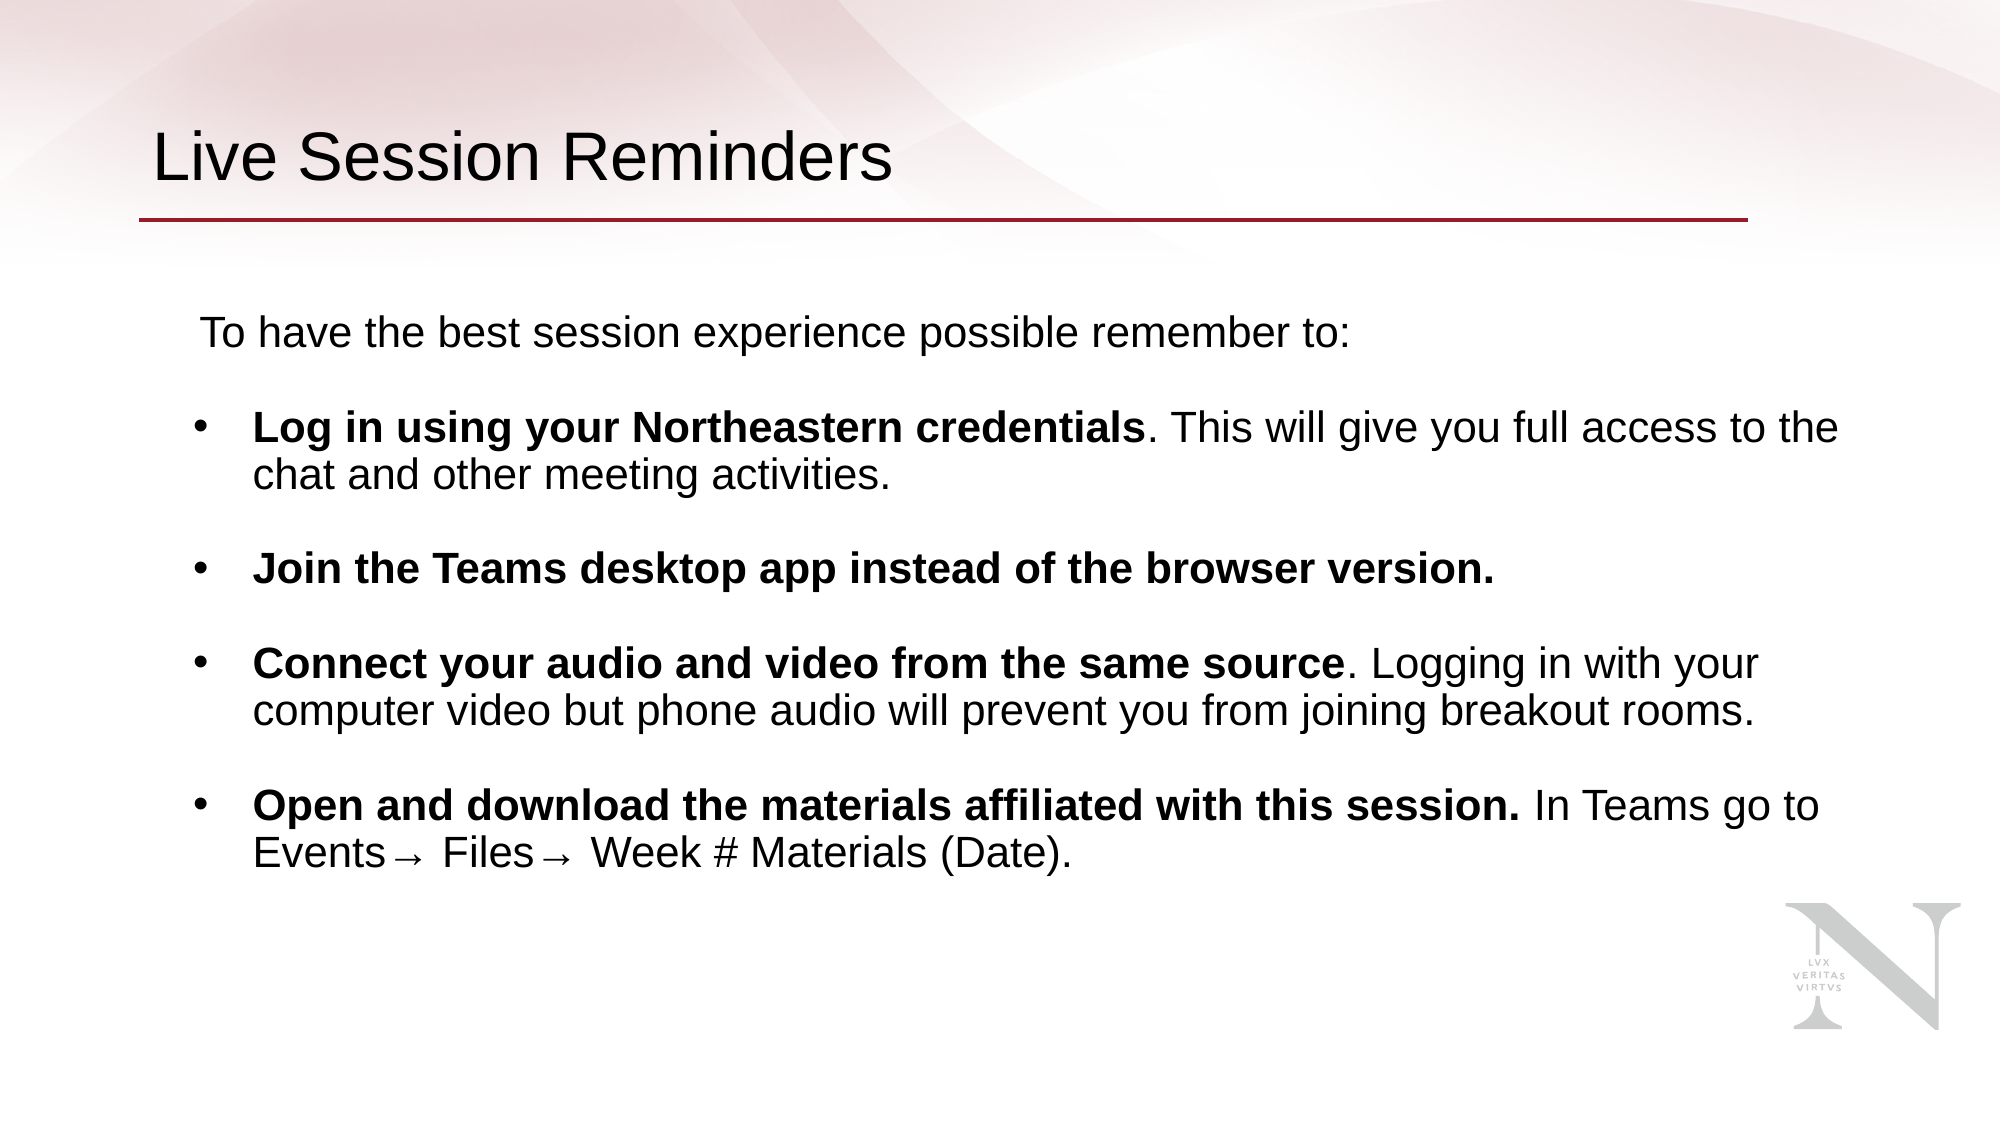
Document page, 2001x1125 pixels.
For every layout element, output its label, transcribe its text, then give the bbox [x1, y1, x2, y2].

picture [0, 0, 2000, 1125]
text_box To have the best session experience possible remember to: Log in using your Northeastern credentials. This will give you full access to the chat and other meeting activities. Join the Teams desktop app instead of the browser version. Connect your audio and video from the same source. Logging in with your computer video but phone audio will prevent you from joining breakout rooms. Open and download the materials affiliated with this session. In Teams go to Events→ Files→ Week # Materials (Date). [162, 302, 1888, 1017]
title Live Session Reminders [137, 49, 1863, 267]
